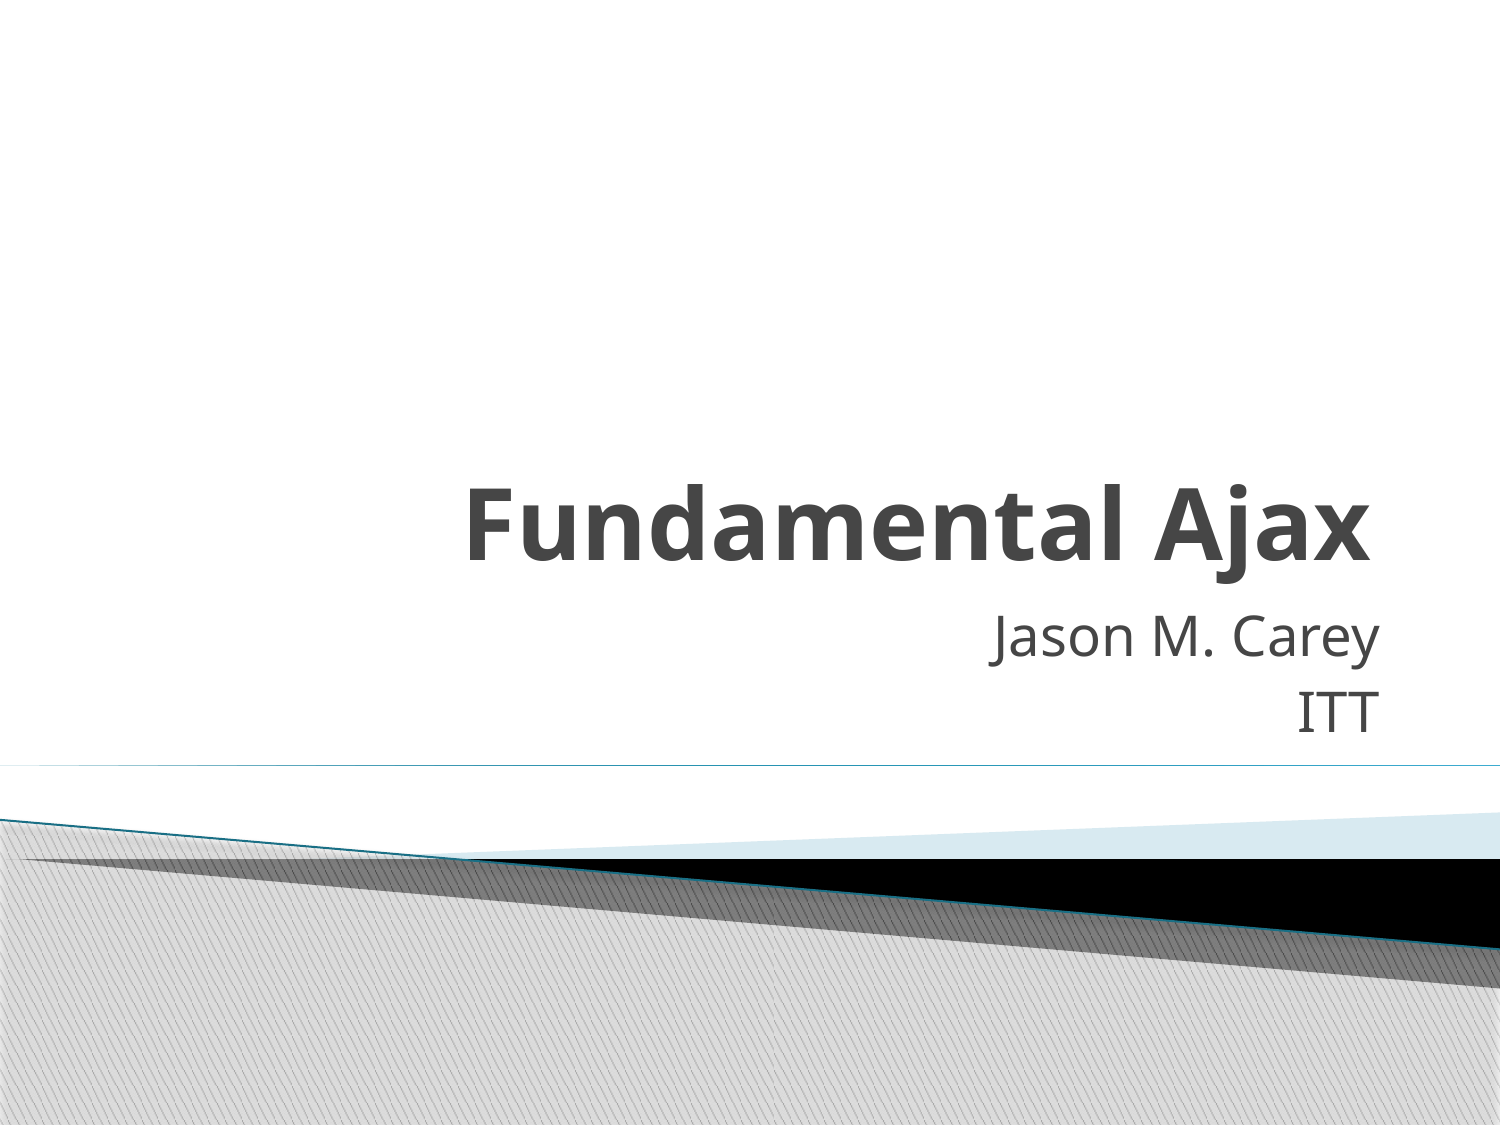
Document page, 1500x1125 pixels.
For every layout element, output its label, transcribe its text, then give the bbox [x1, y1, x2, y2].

picture [5, 859, 1500, 989]
title Fundamental Ajax [112, 287, 1388, 588]
subtitle Jason M. Carey ITT [112, 592, 1388, 790]
